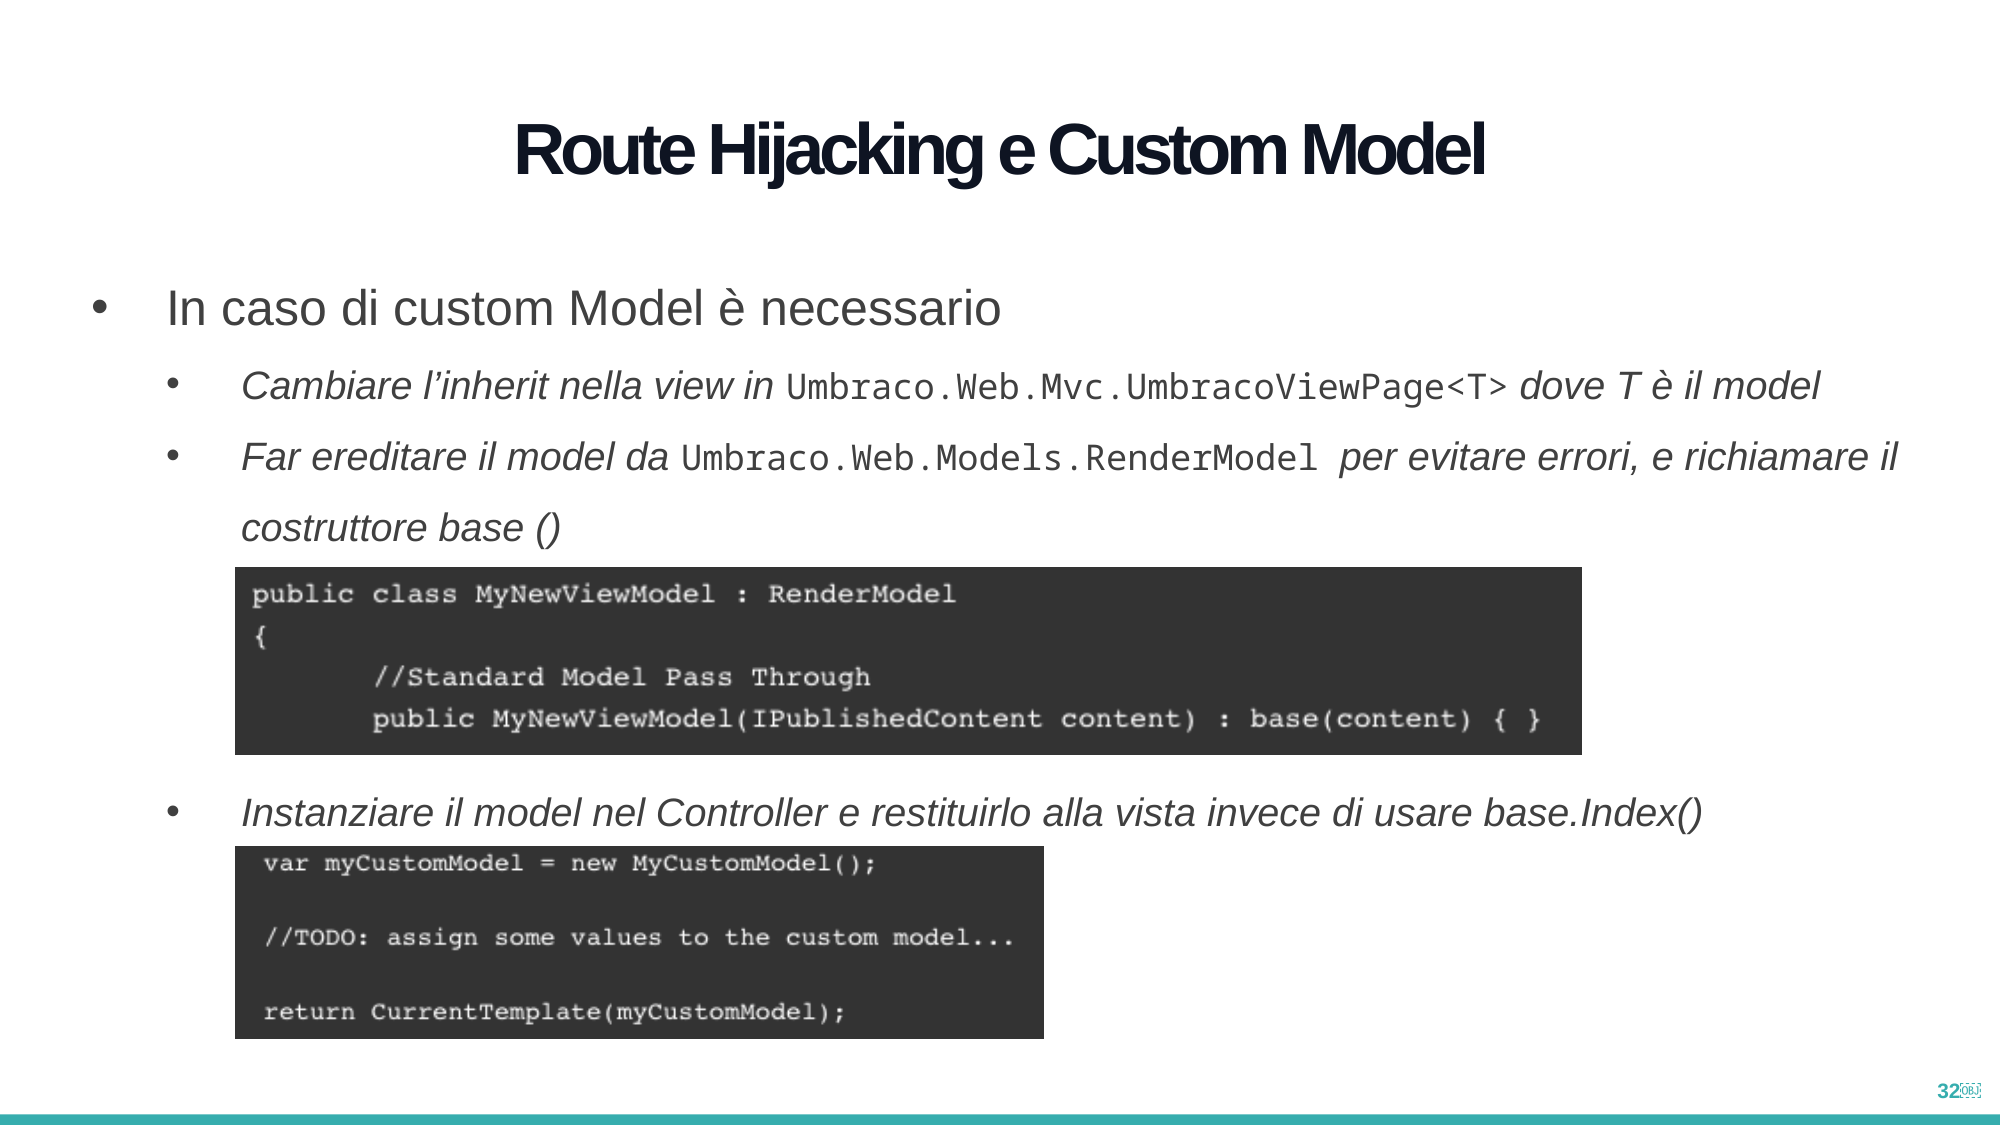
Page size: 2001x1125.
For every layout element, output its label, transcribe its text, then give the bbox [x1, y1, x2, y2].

text_box In caso di custom Model è necessario Cambiare l’inherit nella view in Umbraco.Web.Mvc.UmbracoViewPage<T> dove T è il model Far ereditare il model da Umbraco.Web.Models.RenderModel per evitare errori, e richiamare il costruttore base () Instanziare il model nel Controller e restituirlo alla vista invece di usare base.Index() [85, 240, 1972, 1125]
text_box Route Hijacking e Custom Model [54, 101, 1948, 203]
picture [235, 845, 1044, 1039]
picture [235, 567, 1583, 755]
